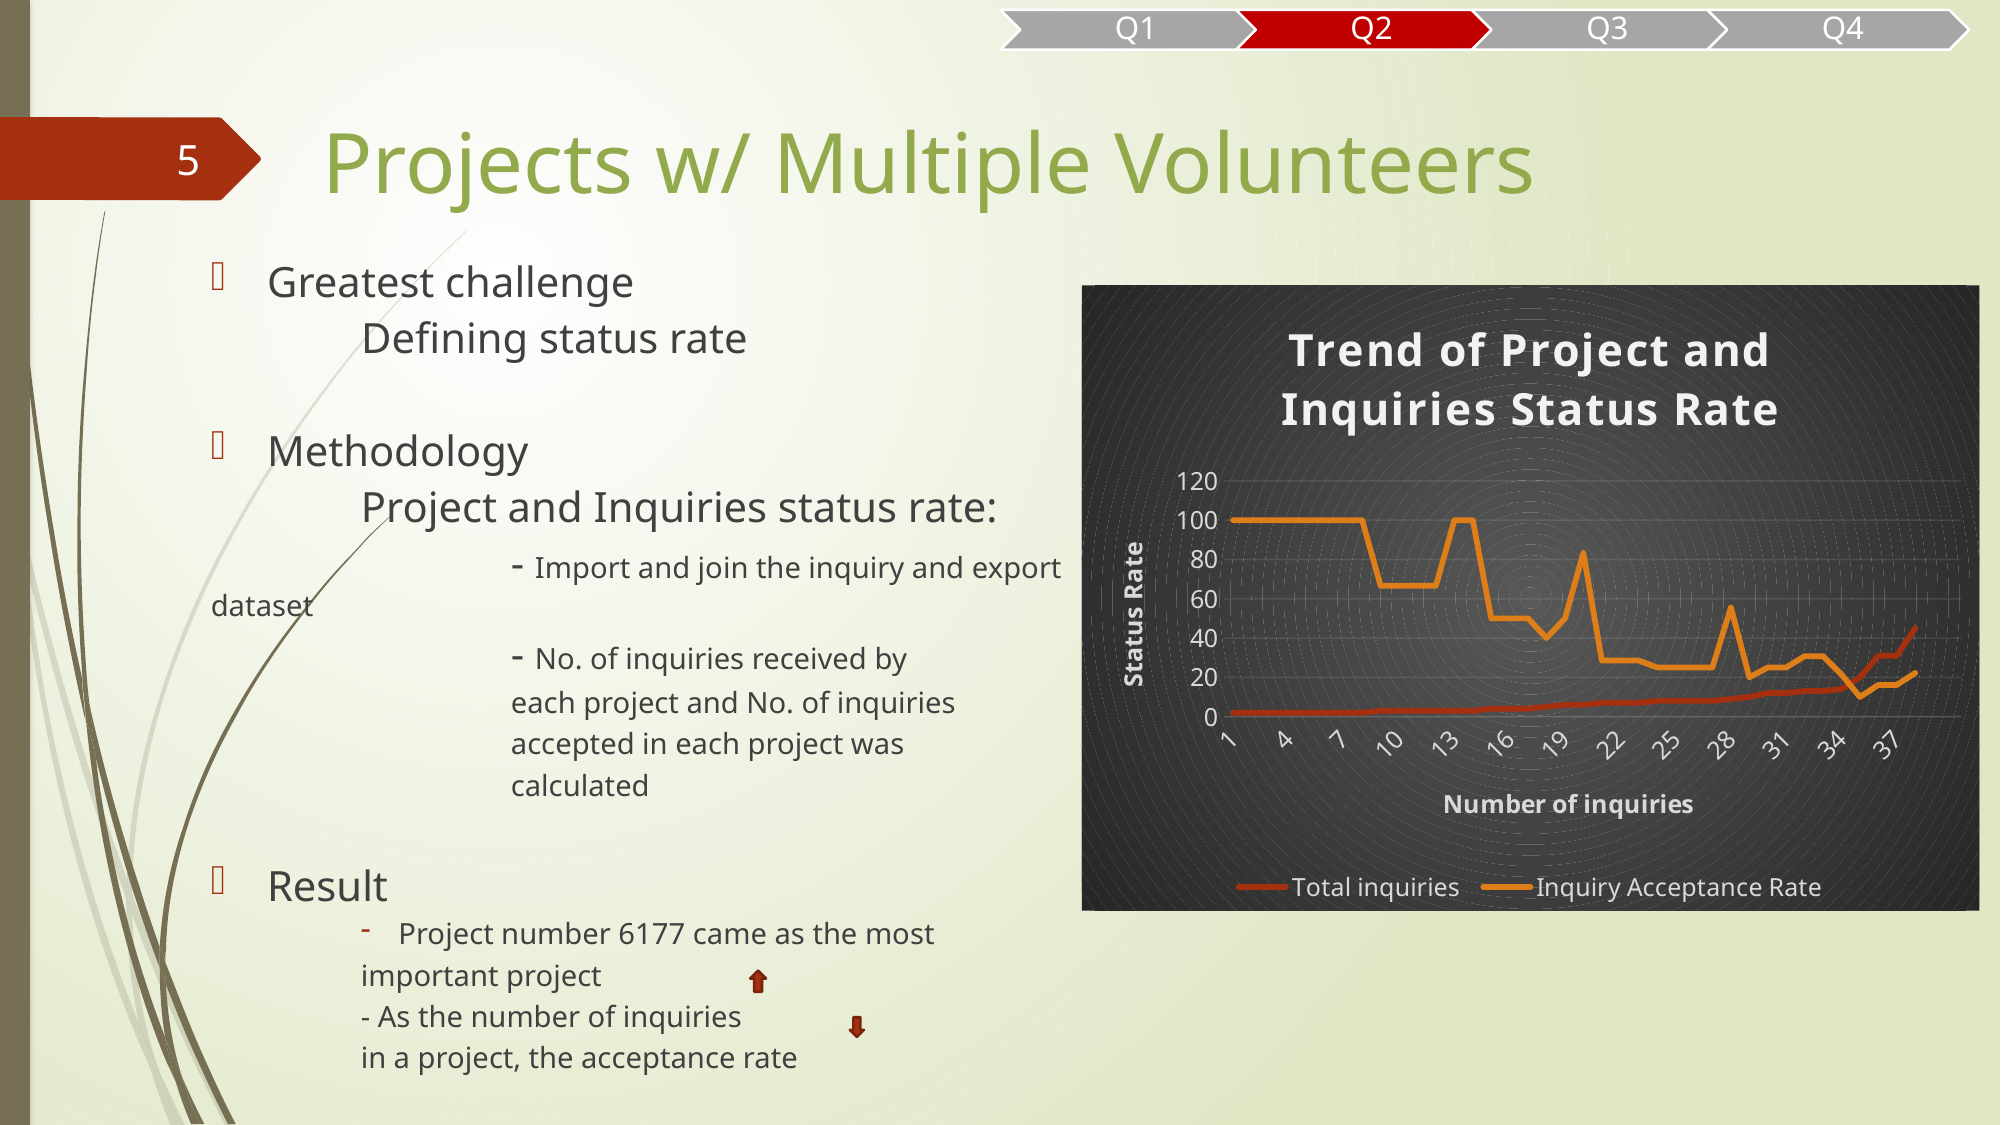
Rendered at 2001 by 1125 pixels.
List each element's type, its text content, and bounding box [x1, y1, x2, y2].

slide_number 5 [87, 129, 216, 190]
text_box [999, 9, 1970, 50]
text_box [748, 969, 768, 994]
text_box [848, 1015, 866, 1038]
text_box Greatest challenge Defining status rate Methodology Project and Inquiries status rate: - Import and join the inquiry and export dataset - No. of inquiries received by each project and No. of inquiries accepted in each project was calculated Result Project number 6177 came as the most important project - As the number of inquiries in a project, the acceptance rate [195, 248, 1173, 800]
title Projects w/ Multiple Volunteers [307, 102, 1888, 284]
chart [1081, 285, 1980, 911]
